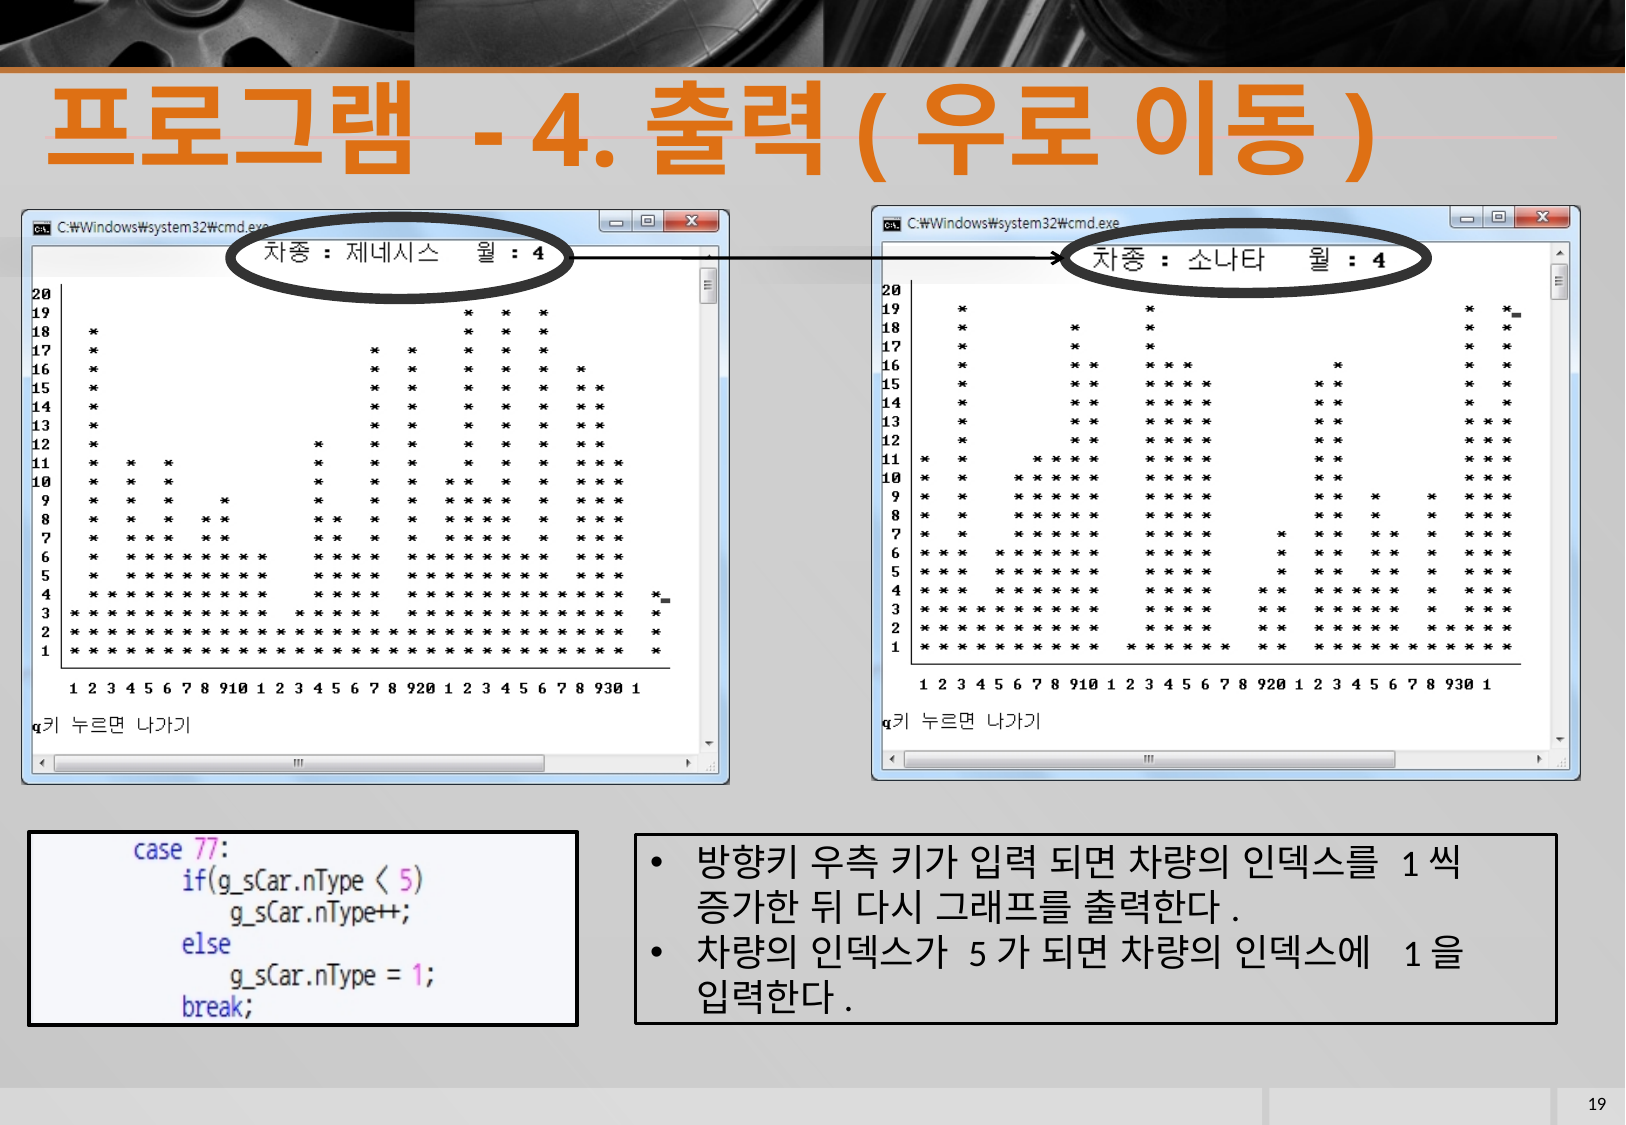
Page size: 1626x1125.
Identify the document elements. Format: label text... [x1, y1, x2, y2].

picture [871, 205, 1581, 781]
picture [0, 0, 1625, 67]
slide_number 19 [1553, 1084, 1622, 1122]
picture [30, 833, 576, 1024]
text_box 프로그램 - 4.출력(우로 이동) [44, 42, 1557, 136]
text_box 방향키 우측 키가 입력 되면 차량의 인덱스를 1씩 증가한 뒤 다시 그래프를 출력한다. 차량의 인덱스가 5가 되면 차량의 인덱스에 1을 입력한다. [634, 833, 1558, 1024]
text_box 프로그램 - 4.출력(우로 이동) [44, 144, 1557, 200]
picture [20, 209, 730, 786]
